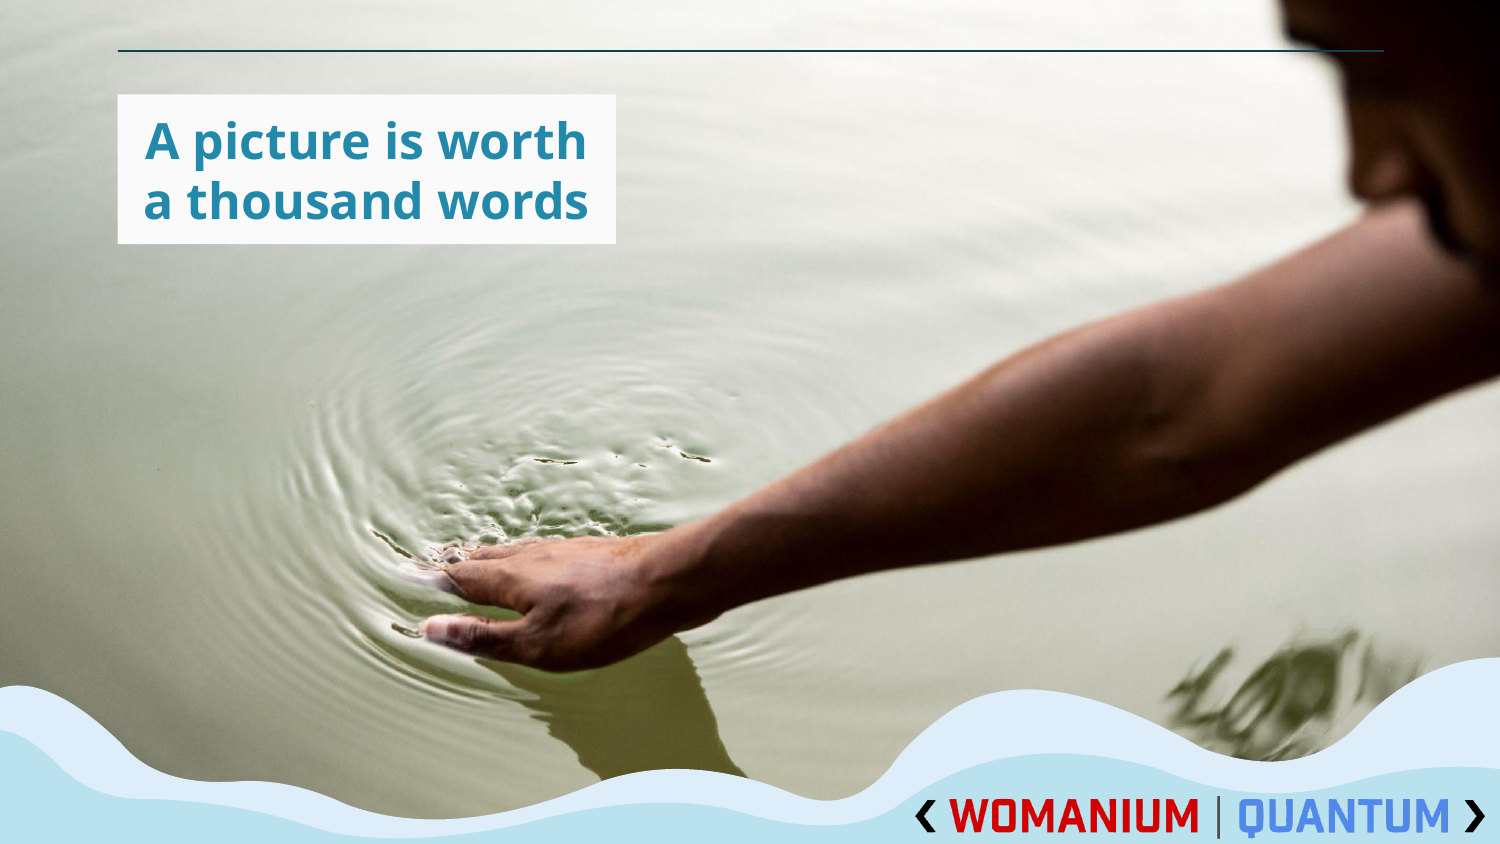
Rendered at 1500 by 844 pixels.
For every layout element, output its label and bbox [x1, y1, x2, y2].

picture [915, 795, 1485, 839]
picture [0, 0, 1500, 657]
text_box [0, 657, 1500, 844]
